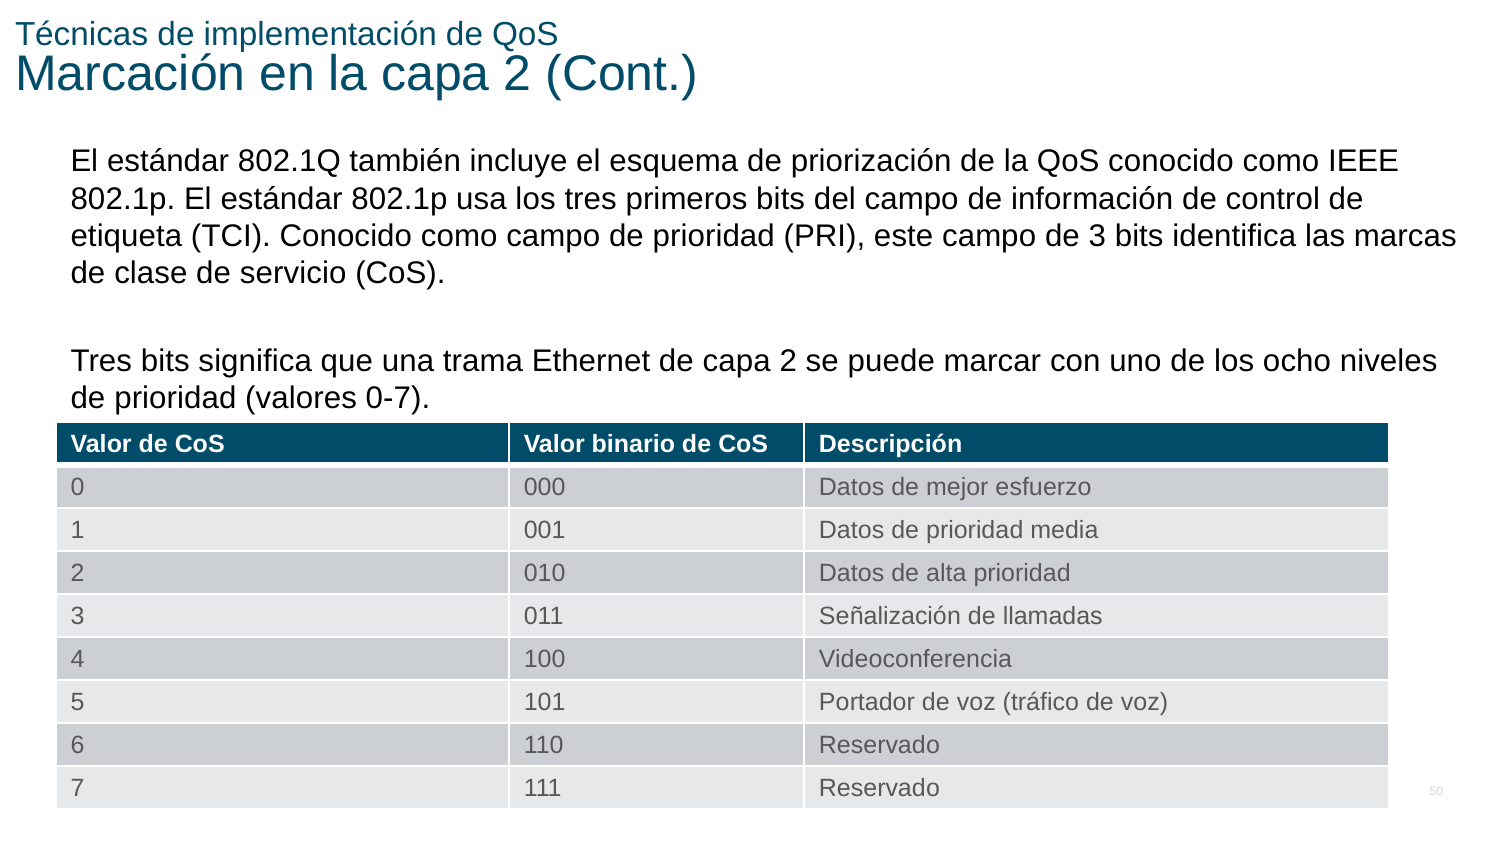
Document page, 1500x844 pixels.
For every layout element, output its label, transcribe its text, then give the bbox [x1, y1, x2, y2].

table_cell 5 [57, 681, 508, 722]
table_cell 7 [57, 767, 508, 808]
table_cell 000 [510, 468, 803, 507]
table_cell 6 [57, 724, 508, 765]
table_cell Reservado [805, 724, 1388, 765]
table_cell 110 [510, 724, 803, 765]
table_cell Videoconferencia [805, 638, 1388, 679]
table_cell 001 [510, 509, 803, 550]
table_cell Señalización de llamadas [805, 595, 1388, 636]
table_cell 2 [57, 552, 508, 593]
table_cell Datos de mejor esfuerzo [805, 468, 1388, 507]
table_header Valor de CoS [57, 423, 508, 462]
table_cell Datos de prioridad media [805, 509, 1388, 550]
table_cell Portador de voz (tráfico de voz) [805, 681, 1388, 722]
table_cell 3 [57, 595, 508, 636]
table_cell 4 [57, 638, 508, 679]
table_cell Reservado [805, 767, 1388, 808]
table_cell 010 [510, 552, 803, 593]
table_cell 011 [510, 595, 803, 636]
table_header Descripción [805, 423, 1388, 462]
table_header Valor binario de CoS [510, 423, 803, 462]
table_cell 100 [510, 638, 803, 679]
table_cell Datos de alta prioridad [805, 552, 1388, 593]
table_cell 0 [57, 468, 508, 507]
table_cell 111 [510, 767, 803, 808]
table_cell 101 [510, 681, 803, 722]
list El estándar 802.1Q también incluye el esquema de priorización de la QoS conocido como IEEE 802.1p. El estándar 802.1p usa los tres primeros bits del campo de información de control de etiqueta (TCI). Conocido como campo de prioridad (PRI), este campo de 3 bits identifica las marcas de clase de servicio (CoS). Tres bits significa que una trama Ethernet de capa 2 se puede marcar con uno de los ocho niveles de prioridad (valores 0-7). [55, 132, 1479, 392]
table_cell 1 [57, 509, 508, 550]
title Técnicas de implementación de QoS Marcación en la capa 2 (Cont.) [0, 0, 1369, 121]
